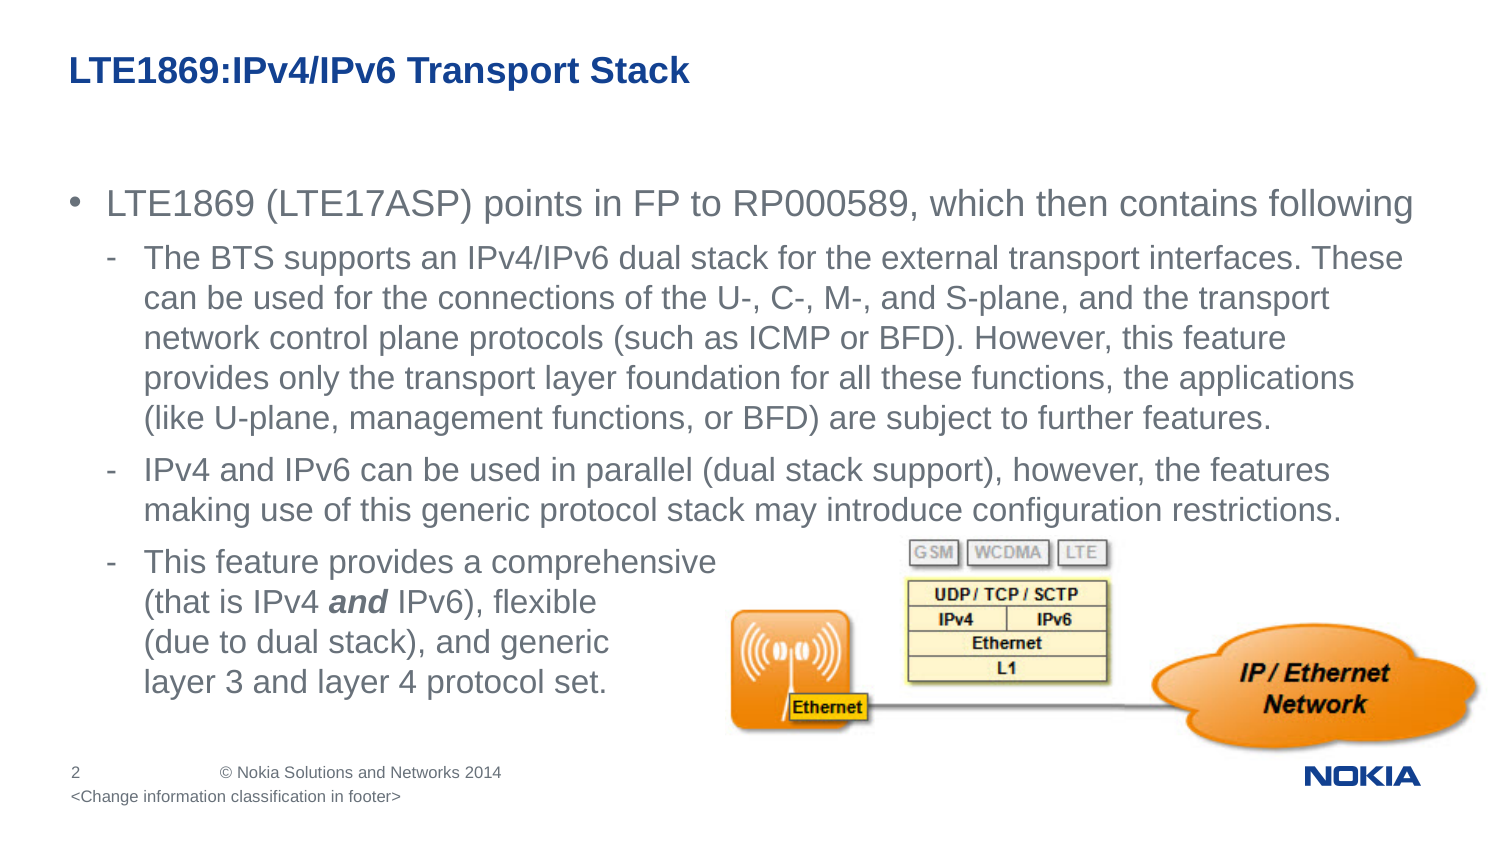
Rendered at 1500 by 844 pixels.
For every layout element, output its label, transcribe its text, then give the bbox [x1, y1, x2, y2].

picture [724, 535, 1500, 763]
picture [1305, 766, 1421, 786]
list LTE1869 (LTE17ASP) points in FP to RP000589, which then contains following The BTS supports an IPv4/IPv6 dual stack for the external transport interfaces. These can be used for the connections of the U-, C-, M-, and S-plane, and the transport network control plane protocols (such as ICMP or BFD). However, this feature provides only the transport layer foundation for all these functions, the applications (like U-plane, management functions, or BFD) are subject to further features. IPv4 and IPv6 can be used in parallel (dual stack support), however, the features making use of this generic protocol stack may introduce configuration restrictions. This feature provides a comprehensive (that is IPv4 and IPv6), flexible (due to dual stack), and generic layer 3 and layer 4 protocol set. [68, 178, 1419, 722]
footer <Change information classification in footer> [70, 785, 1069, 806]
title LTE1869:IPv4/IPv6 Transport Stack [68, 45, 1419, 98]
